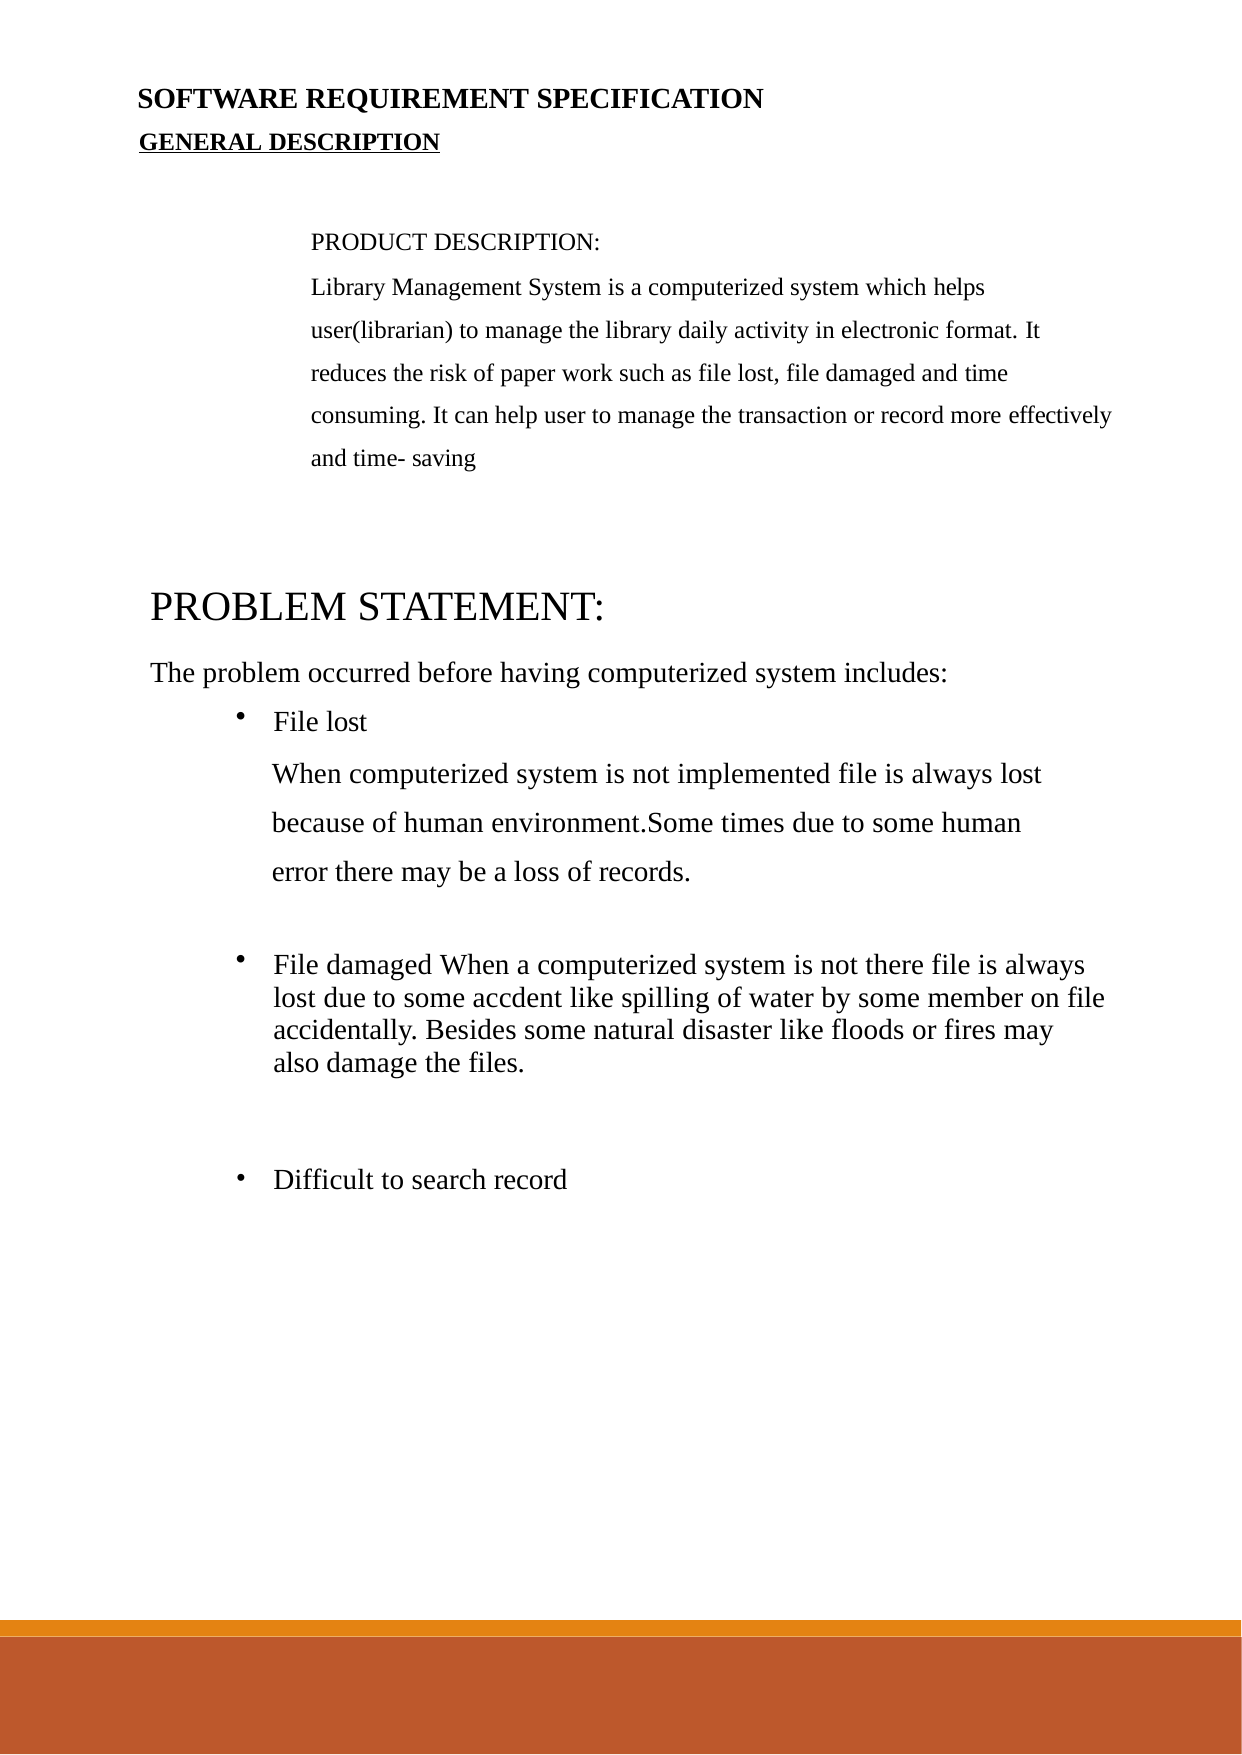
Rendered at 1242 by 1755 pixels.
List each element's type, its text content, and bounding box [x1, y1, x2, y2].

text_box SOFTWARE REQUIREMENT SPECIFICATION GENERAL DESCRIPTION PRODUCT DESCRIPTION: Library Management System is a computerized system which helps user(librarian) to manage the library daily activity in electronic format. It reduces the risk of paper work such as file lost, file damaged and time consuming. It can help user to manage the transaction or record more effectively and time- saving [135, 65, 1119, 472]
text_box PROBLEM STATEMENT: The problem occurred before having computerized system includes: File lost When computerized system is not implemented file is always lost because of human environment.Some times due to some human error there may be a loss of records. File damaged When a computerized system is not there file is always lost due to some accdent like spilling of water by some member on file accidentally. Besides some natural disaster like floods or fires may also damage the files. Difficult to search record [147, 576, 1107, 1195]
